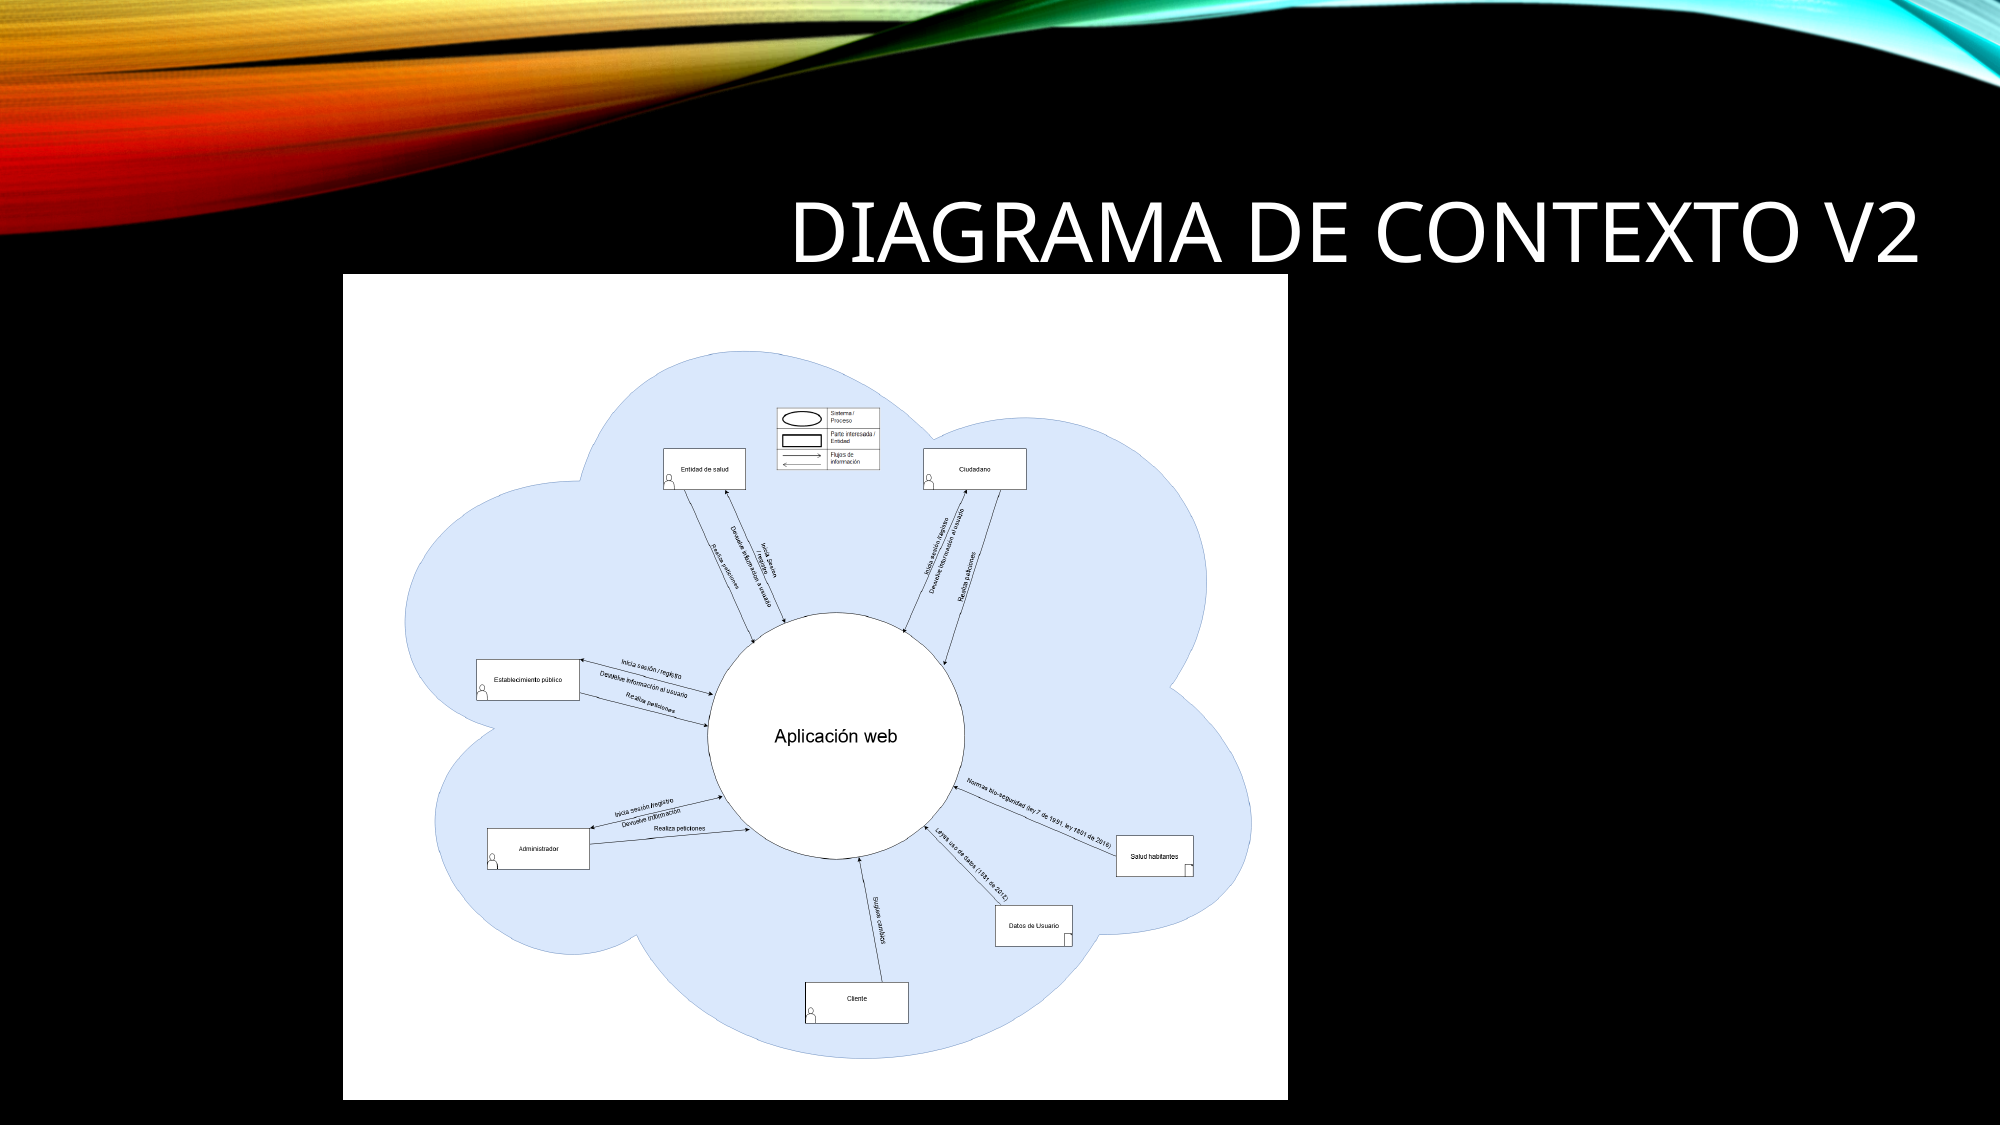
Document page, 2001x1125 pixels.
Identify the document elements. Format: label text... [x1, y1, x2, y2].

title DIAGRAMA DE CONTEXTO V2 [525, 129, 1938, 342]
picture [0, 0, 2000, 237]
picture [343, 274, 1288, 1101]
